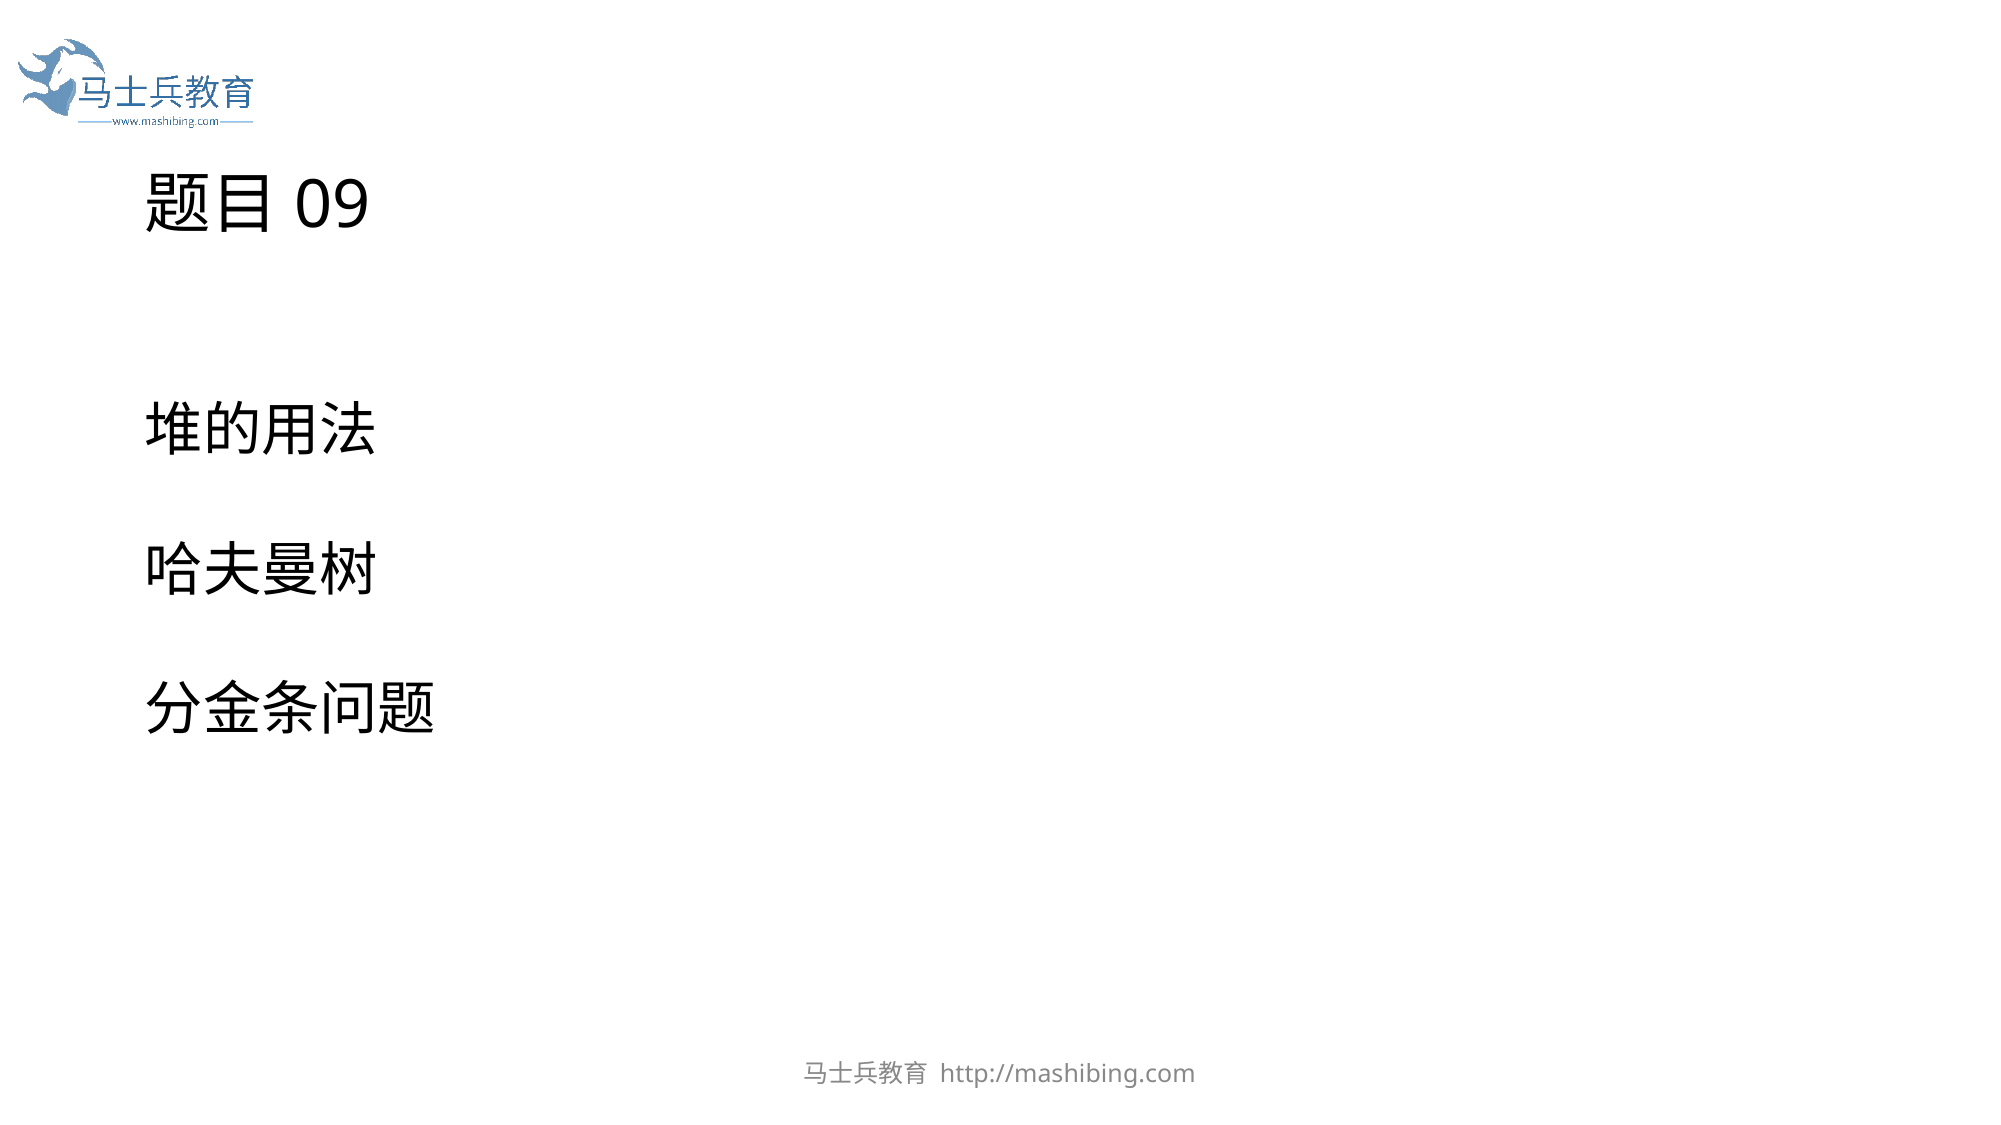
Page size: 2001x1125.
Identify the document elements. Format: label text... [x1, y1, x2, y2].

list 堆的用法 哈夫曼树 分金条问题 [136, 383, 1863, 1036]
text_box 马士兵教育 http://mashibing.com [669, 1050, 1330, 1095]
title 题目09 [136, 147, 1863, 265]
picture [6, 5, 276, 177]
